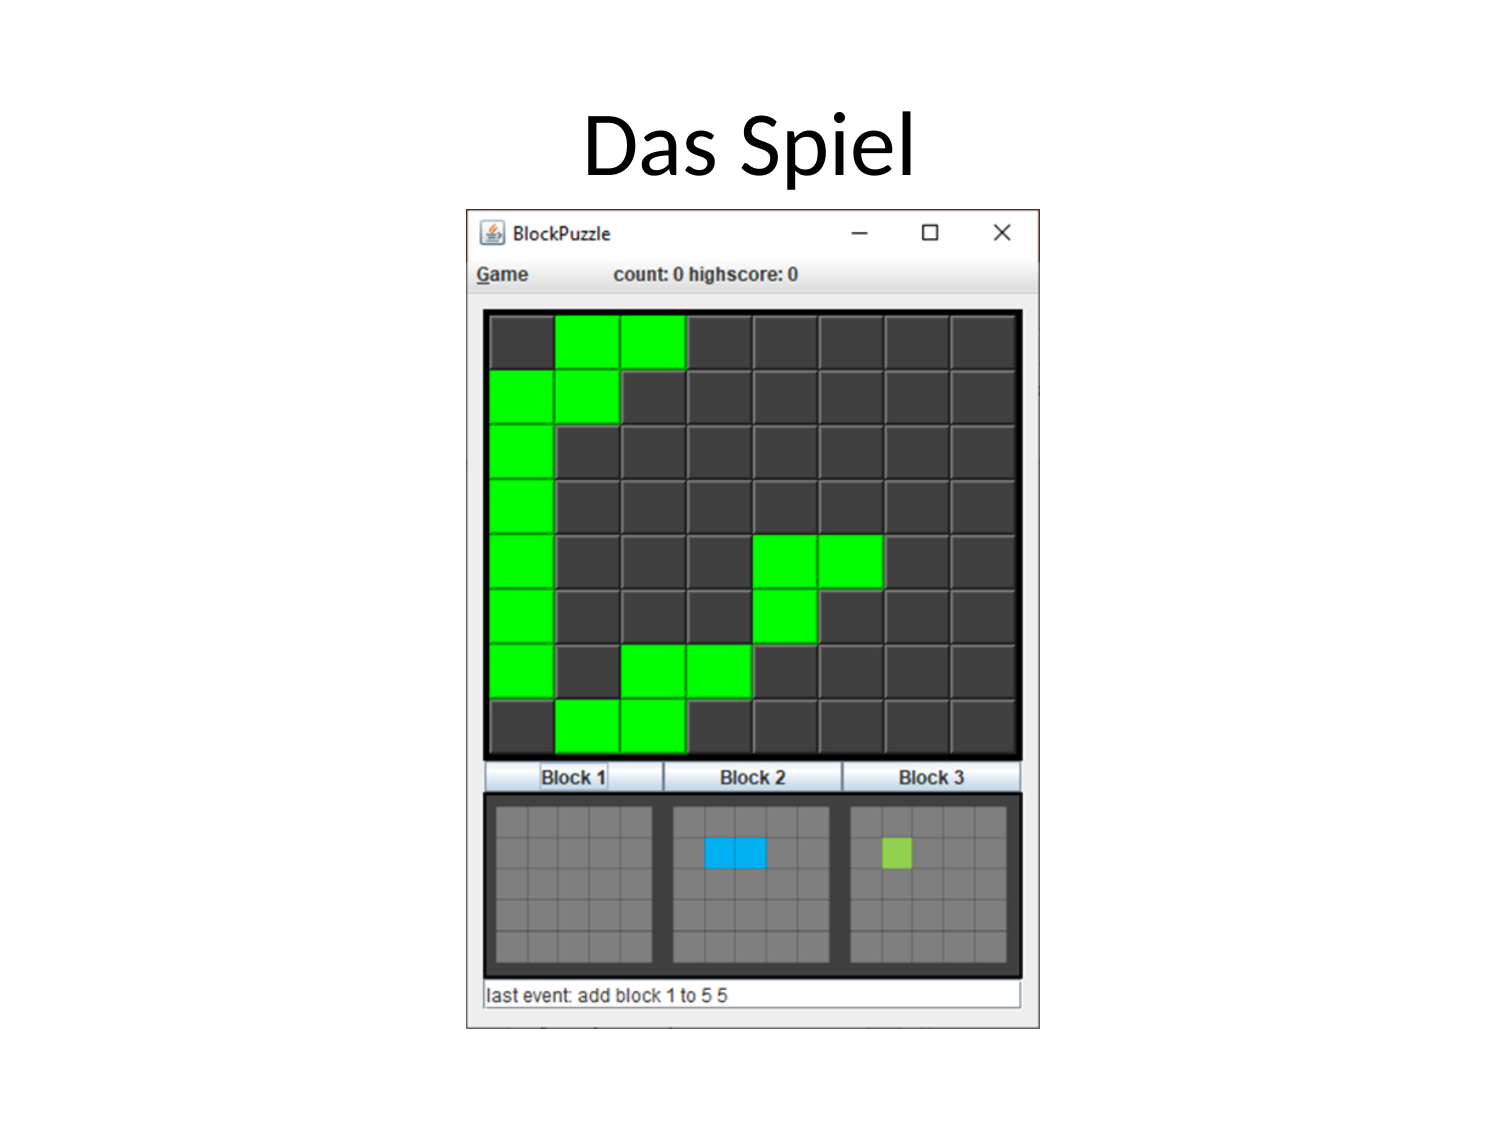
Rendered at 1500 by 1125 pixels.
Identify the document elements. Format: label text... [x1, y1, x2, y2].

title Das Spiel [75, 45, 1425, 233]
picture [466, 209, 1041, 1029]
